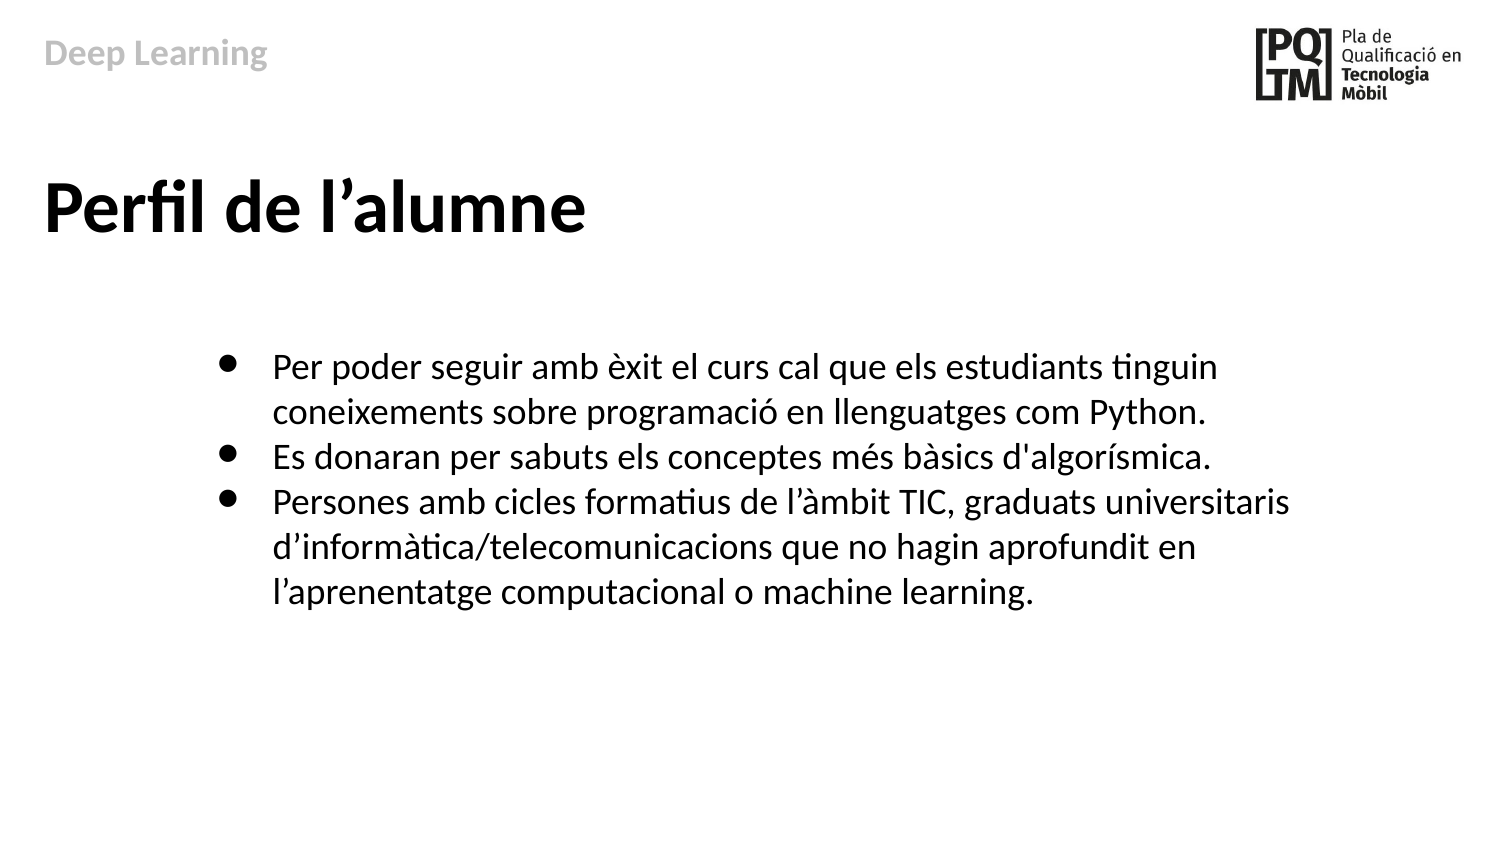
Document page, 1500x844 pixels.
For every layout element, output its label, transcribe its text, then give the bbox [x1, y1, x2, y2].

text_box Deep Learning [29, 20, 1235, 81]
picture [1246, 20, 1471, 112]
text_box Per poder seguir amb èxit el curs cal que els estudiants tinguin coneixements sobre programació en llenguatges com Python. Es donaran per sabuts els conceptes més bàsics d'algorísmica. Persones amb cicles formatius de l’àmbit TIC, graduats universitaris d’informàtica/telecomunicacions que no hagin aprofundit en l’aprenentatge computacional o machine learning. [183, 289, 1365, 668]
text_box Perfil de l’alumne [29, 150, 1235, 256]
